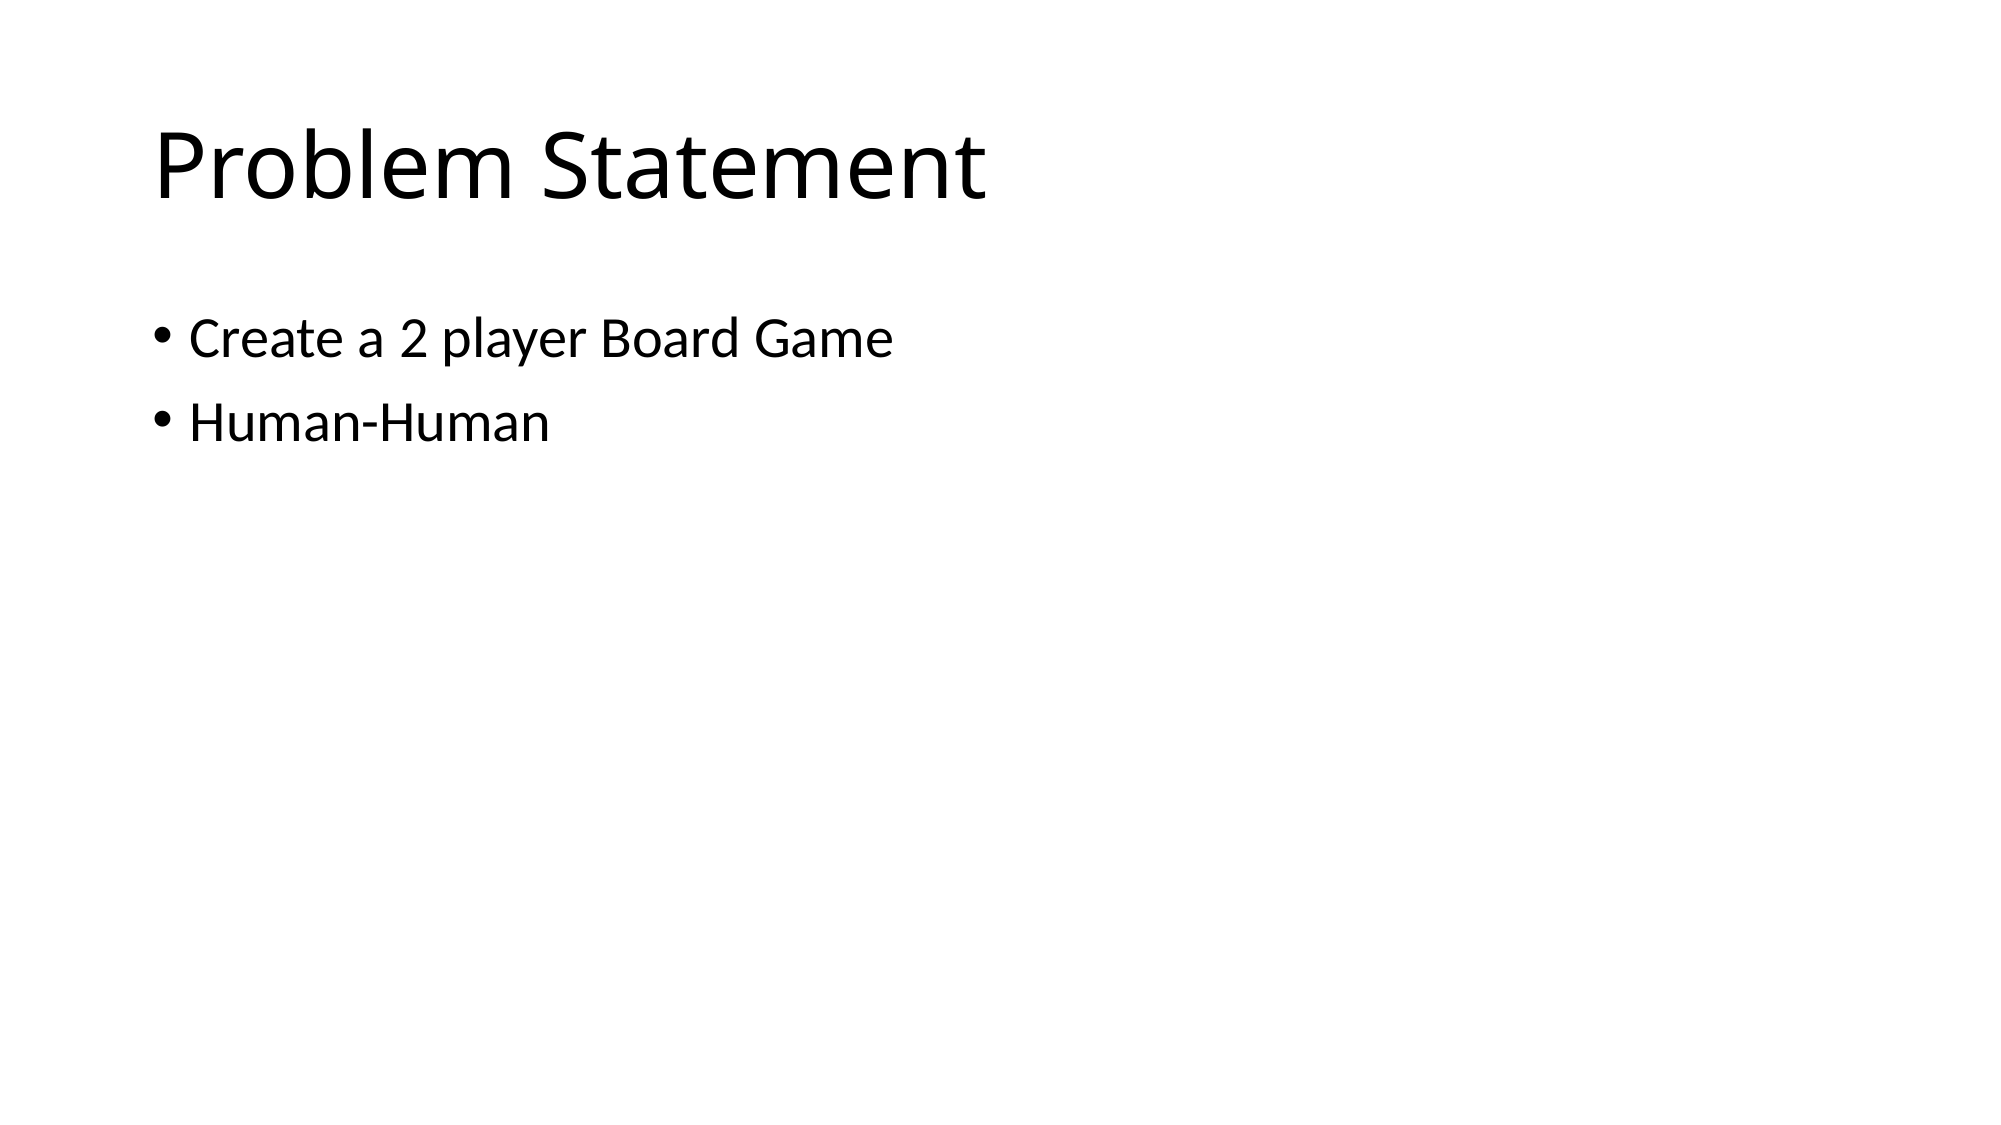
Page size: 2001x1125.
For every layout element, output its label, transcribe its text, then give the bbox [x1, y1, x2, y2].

title Problem Statement [137, 59, 1863, 278]
list Create a 2 player Board Game Human-Human [137, 299, 1863, 1014]
